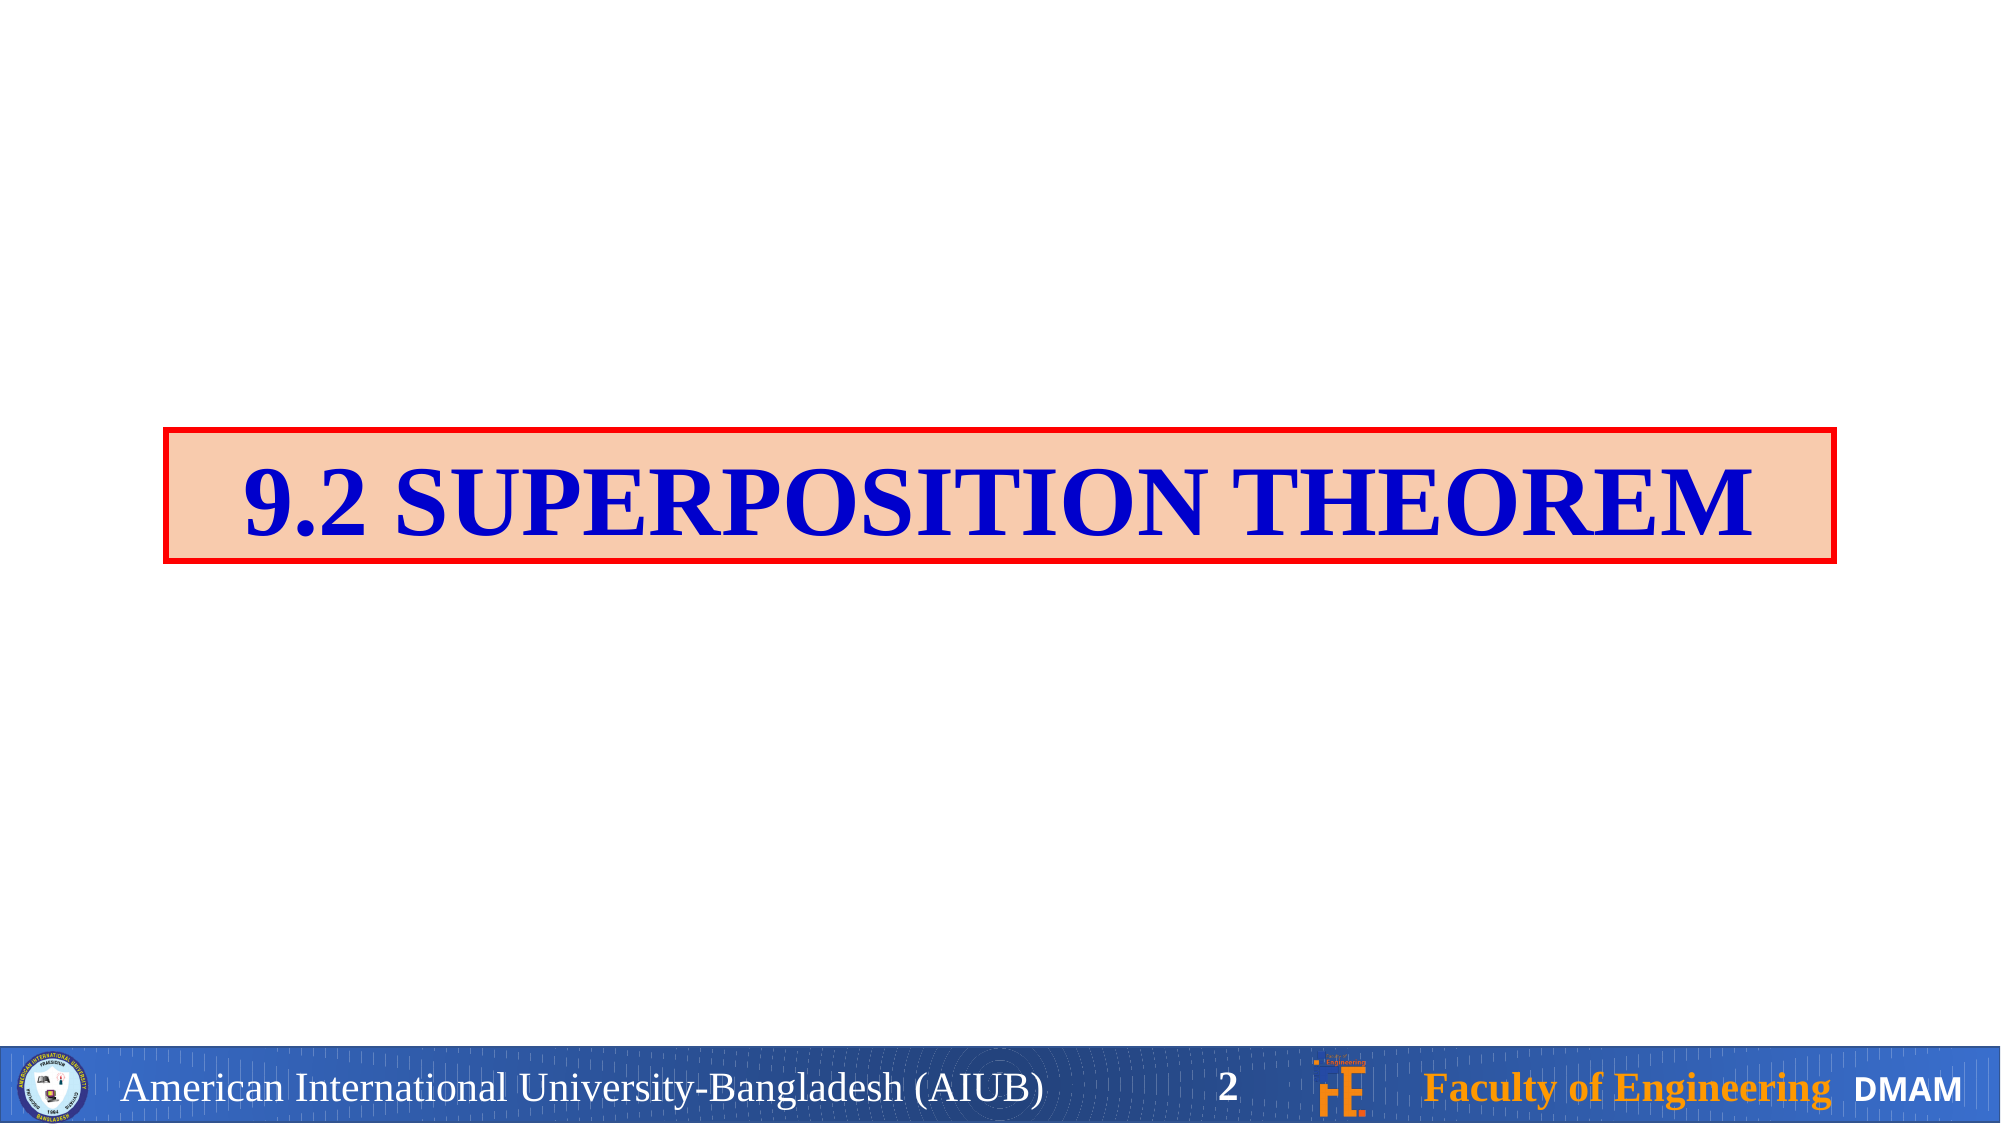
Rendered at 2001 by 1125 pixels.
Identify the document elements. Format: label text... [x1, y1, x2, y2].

text_box 2 [1146, 1053, 1311, 1114]
text_box 9.2 SUPERPOSITION THEOREM [165, 429, 1834, 562]
picture [15, 1049, 90, 1125]
picture [1302, 1046, 1378, 1122]
